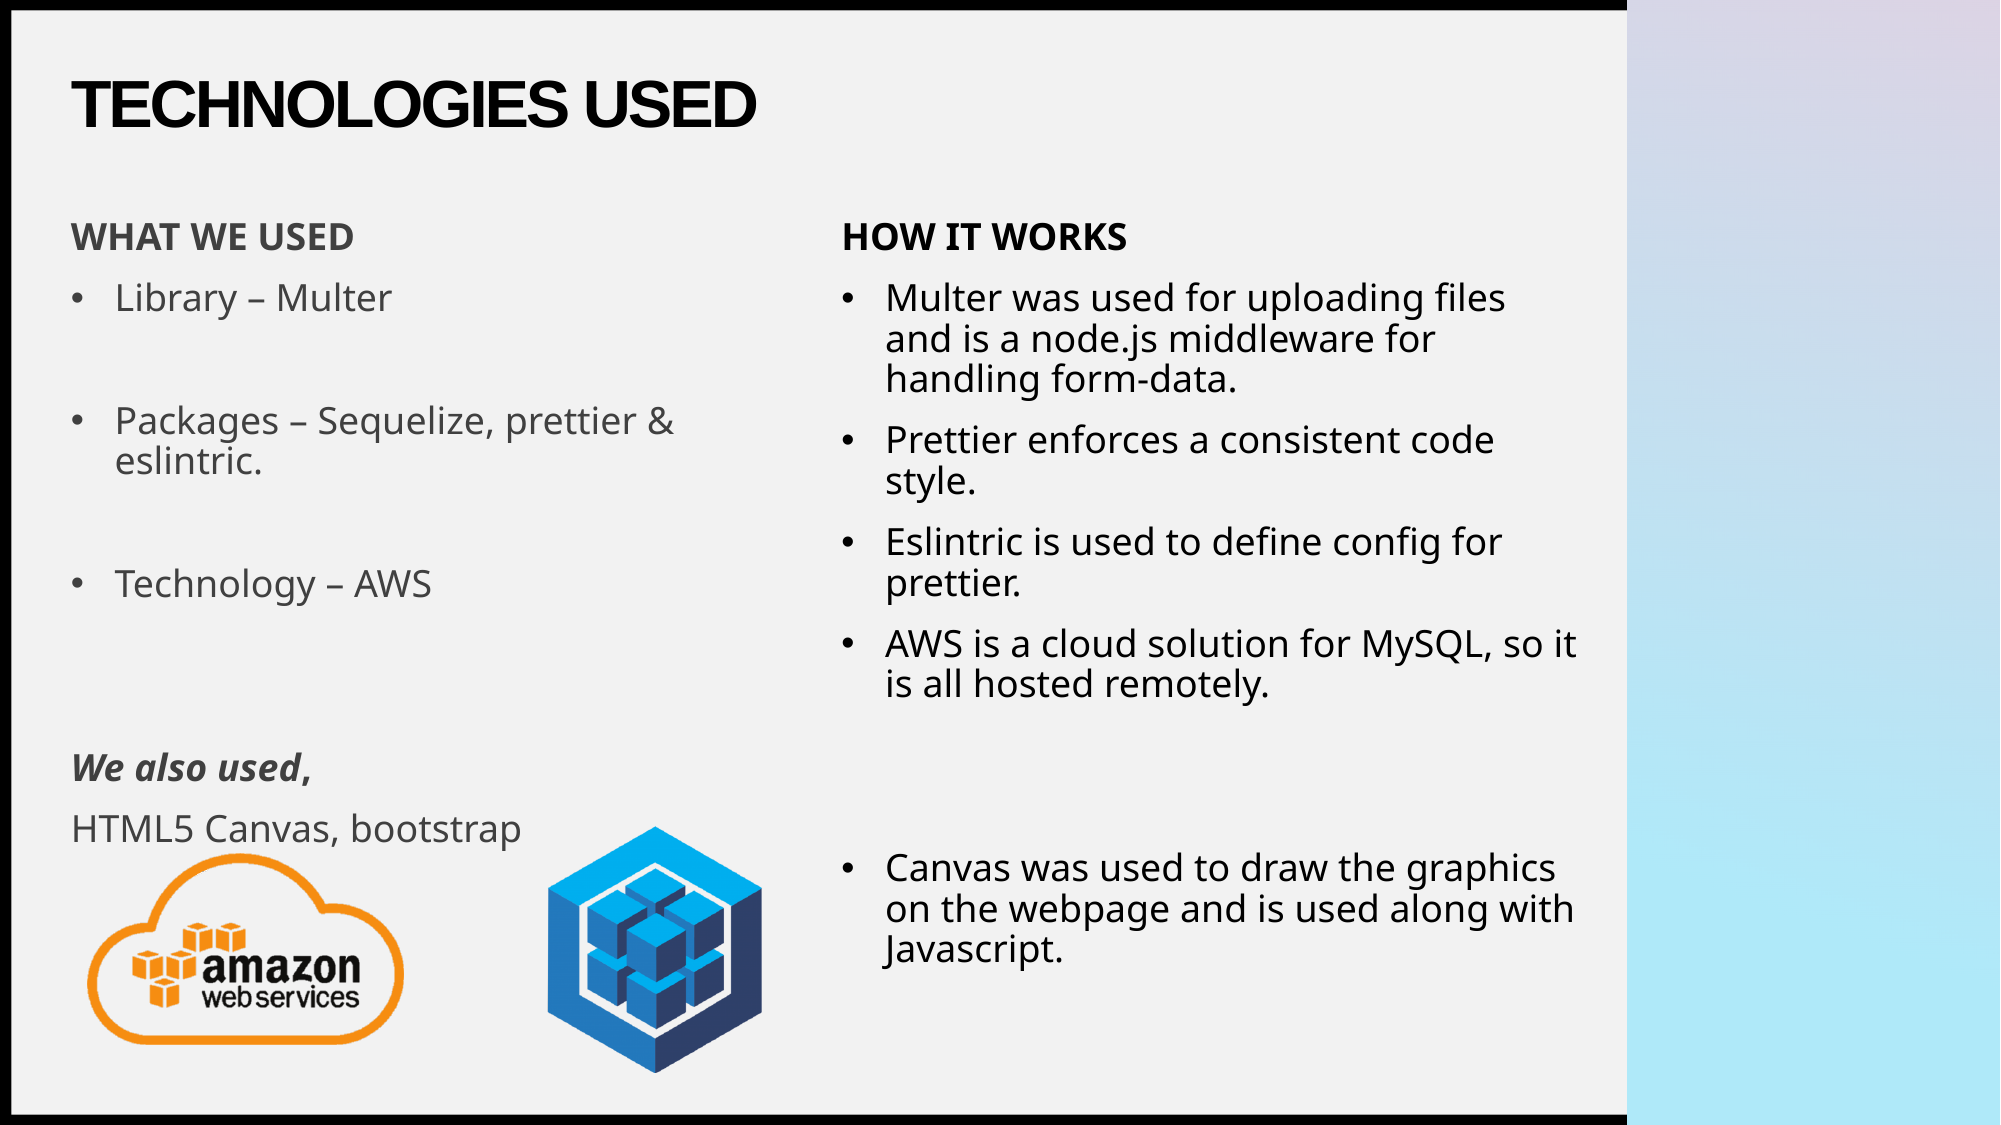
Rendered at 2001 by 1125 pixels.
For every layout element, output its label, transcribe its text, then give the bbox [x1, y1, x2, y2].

list HOW IT WORKS Multer was used for uploading files and is a node.js middleware for handling form-data. Prettier enforces a consistent code style. Eslintric is used to define config for prettier. AWS is a cloud solution for MySQL, so it is all hosted remotely. Canvas was used to draw the graphics on the webpage and is used along with Javascript. [841, 217, 1580, 1016]
list WHAT WE USED Library – Multer Packages – Sequelize, prettier & eslintric. Technology – AWS We also used, HTML5 Canvas, bootstrap [70, 217, 809, 927]
title Technologies used [70, 70, 1580, 142]
picture [531, 826, 778, 1073]
picture [1250, 1, 2000, 1125]
picture [87, 853, 404, 1045]
